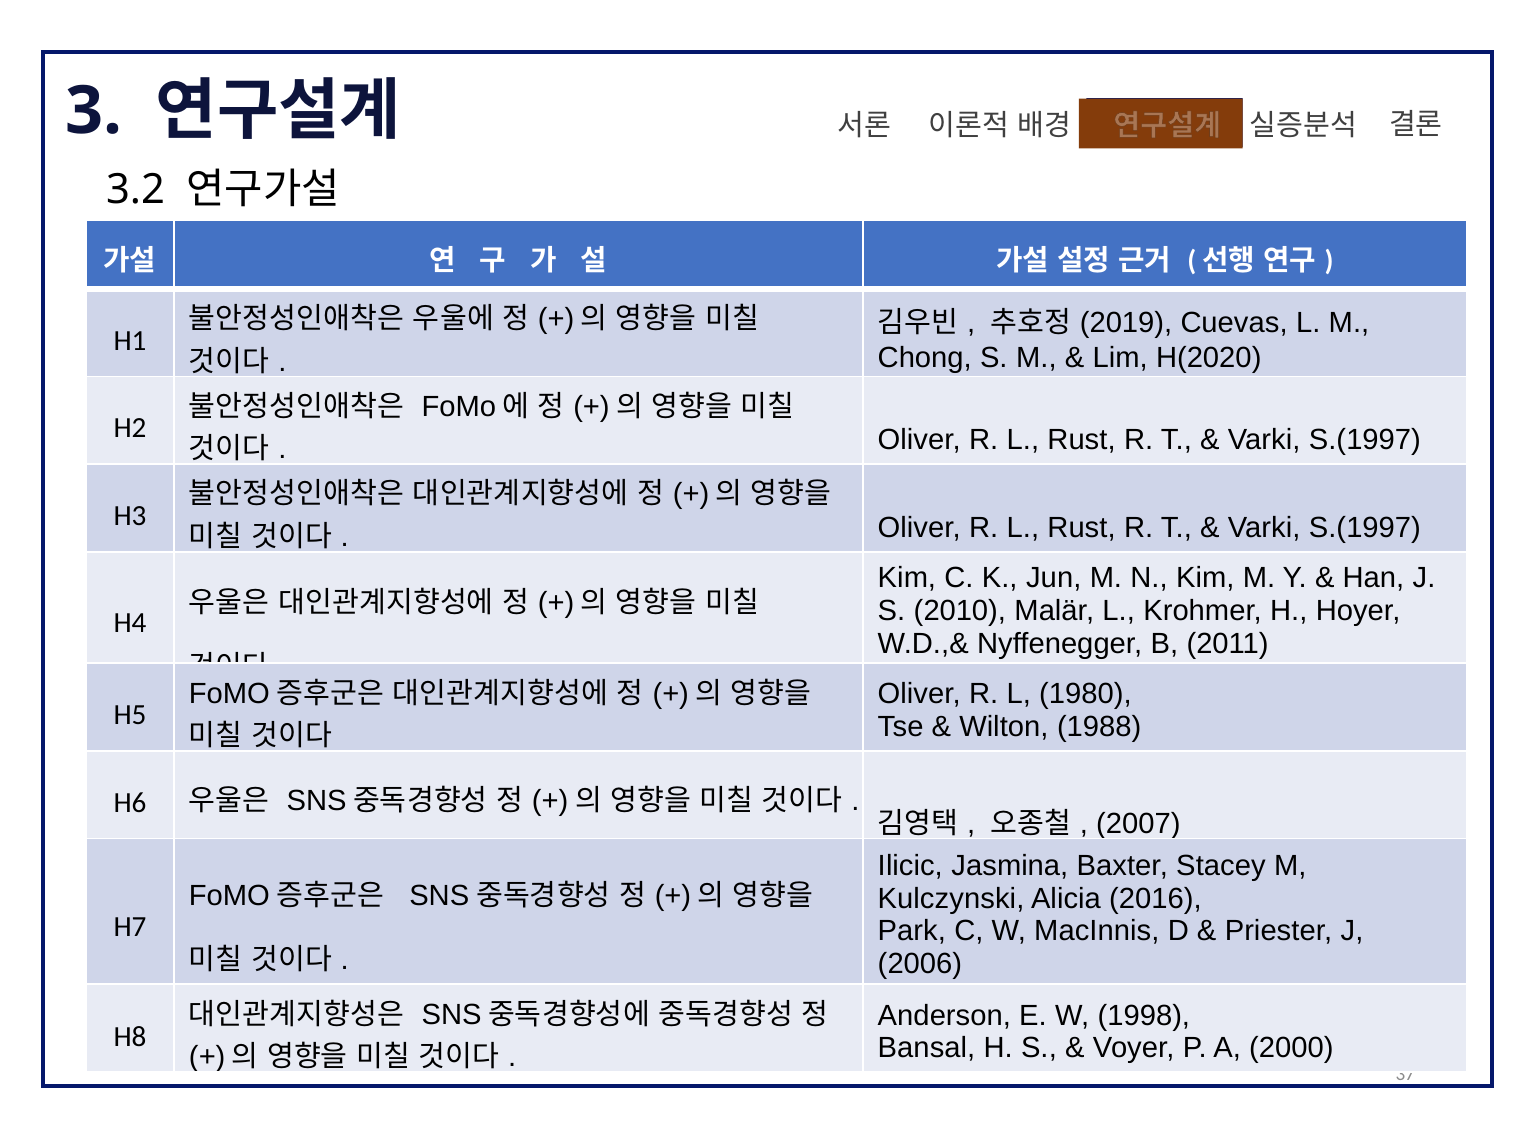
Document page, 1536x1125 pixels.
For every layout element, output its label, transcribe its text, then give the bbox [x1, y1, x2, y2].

table_header 연 구 가 설 [175, 221, 862, 286]
text_box 연구설계 [1078, 98, 1243, 149]
table_cell H4 [87, 553, 173, 662]
table_cell 불안정성인애착은 우울에 정(+)의 영향을 미칠 것이다. [175, 292, 862, 376]
table_cell Oliver, R. L., Rust, R. T., & Varki, S.(1997) [864, 377, 1466, 463]
table_cell Oliver, R. L., Rust, R. T., & Varki, S.(1997) [864, 465, 1466, 551]
text_box 결론 [1314, 97, 1504, 148]
table_cell Ilicic, Jasmina, Baxter, Stacey M, Kulczynski, Alicia (2016), Park, C, W, MacInnis, D & Priester, J, (2006) [864, 839, 1466, 983]
table_cell H2 [87, 377, 173, 463]
table_cell 김영택, 오종철, (2007) [864, 752, 1466, 838]
table_cell H6 [87, 752, 173, 838]
table_cell 대인관계지향성은 SNS중독경향성에 중독경향성 정(+)의 영향을 미칠 것이다. [175, 985, 862, 1071]
table_cell 불안정성인애착은 FoMo에 정(+)의 영향을 미칠 것이다. [175, 377, 862, 463]
table_cell 우울은 SNS중독경향성 정(+)의 영향을 미칠 것이다. [175, 752, 862, 838]
text_box 서론 [769, 98, 905, 149]
text_box 연구설계 [1243, 98, 1252, 149]
text_box 3.2 연구가설 [91, 154, 355, 219]
table_header 가설 [87, 221, 173, 286]
table_cell 우울은 대인관계지향성에 정(+)의 영향을 미칠 것이다 [175, 553, 862, 662]
text_box 이론적 배경 [905, 98, 1078, 149]
table_cell FoMO증후군은 대인관계지향성에 정(+)의 영향을 미칠 것이다 [175, 664, 862, 750]
table_cell Oliver, R. L, (1980), Tse & Wilton, (1988) [864, 664, 1466, 750]
table_cell H7 [87, 839, 173, 983]
table_cell 김우빈, 추호정(2019), Cuevas, L. M., Chong, S. M., & Lim, H(2020) [864, 292, 1466, 376]
table_cell FoMO증후군은 SNS중독경향성 정(+)의 영향을 미칠 것이다. [175, 839, 862, 983]
slide_number 37 [1084, 1073, 1431, 1103]
table_header 가설 설정 근거 (선행 연구) [864, 221, 1466, 286]
text_box 실증분석 [1252, 98, 1399, 149]
table_cell Anderson, E. W, (1998), Bansal, H. S., & Voyer, P. A, (2000) [864, 985, 1466, 1071]
table_cell H5 [87, 664, 173, 750]
text_box 3. 연구설계 [50, 59, 619, 155]
table_cell 불안정성인애착은 대인관계지향성에 정(+)의 영향을 미칠 것이다. [175, 465, 862, 551]
table_cell H1 [87, 292, 173, 376]
table_cell H3 [87, 465, 173, 551]
table_cell Kim, C. K., Jun, M. N., Kim, M. Y. & Han, J. S. (2010), Malär, L., Krohmer, H., Hoyer, W.D.,& Nyffenegger, B, (2011) [864, 553, 1466, 662]
table_cell H8 [87, 985, 173, 1071]
text_box [42, 51, 1493, 1087]
